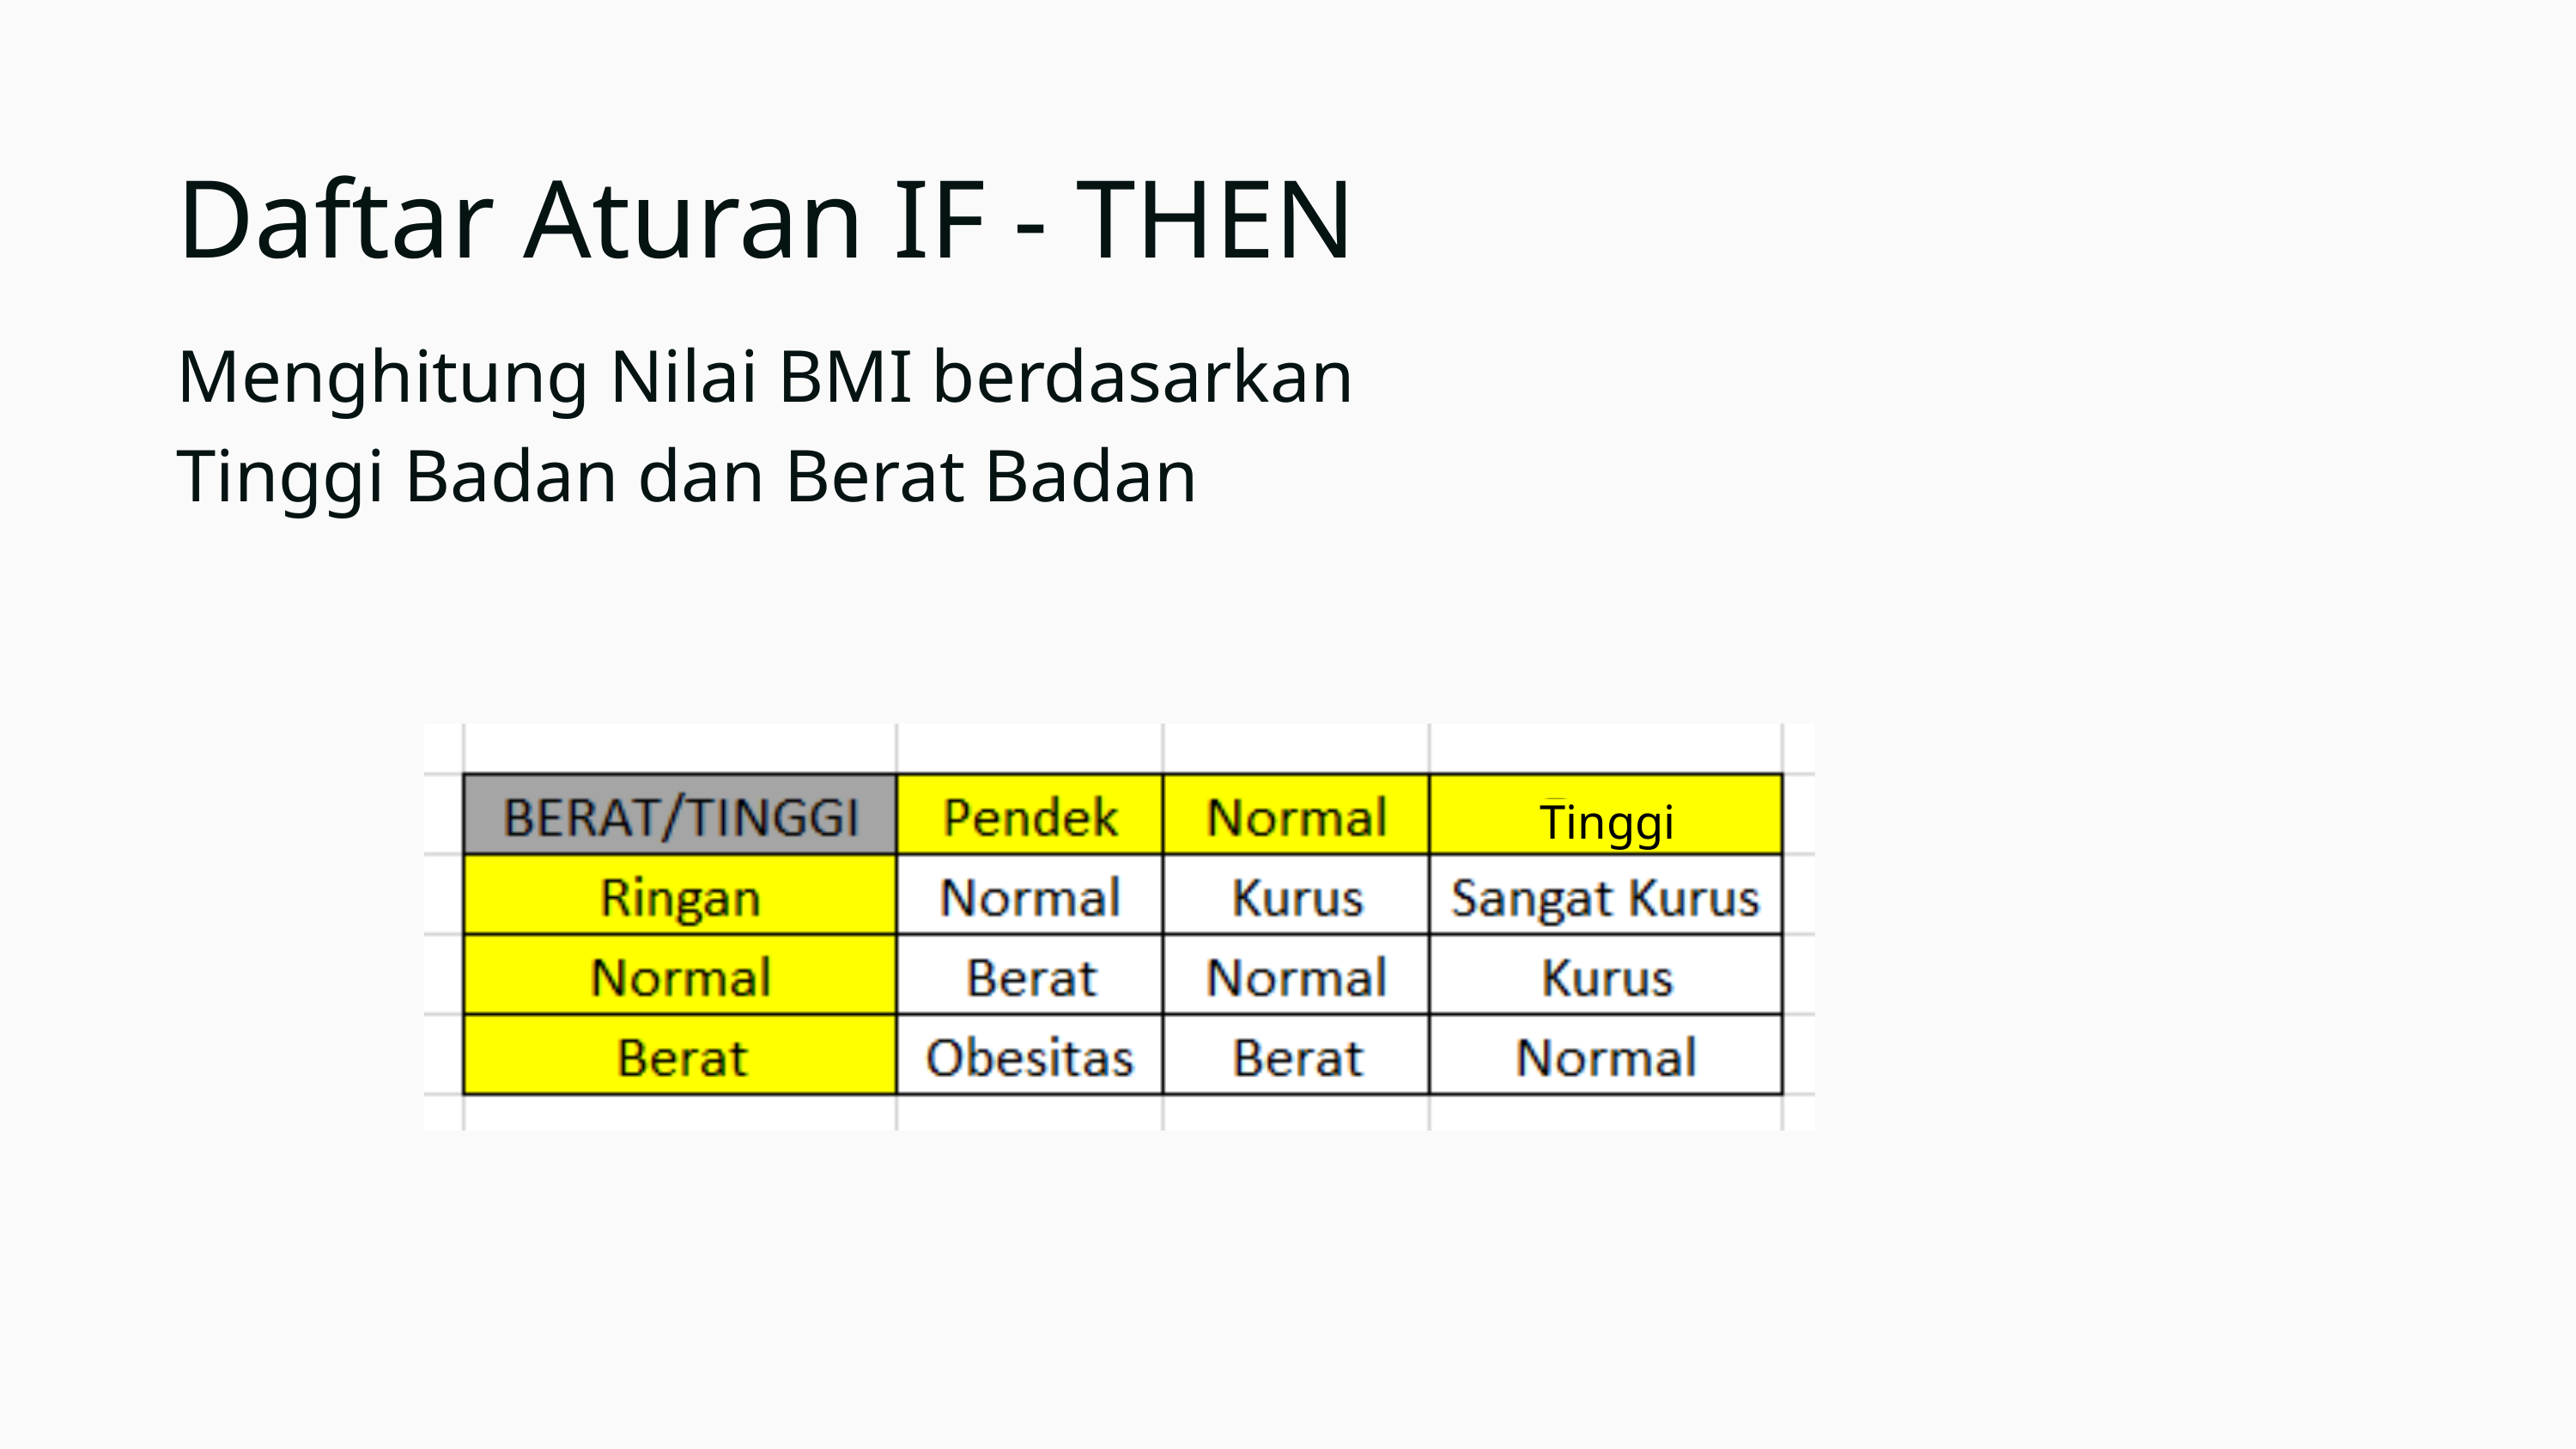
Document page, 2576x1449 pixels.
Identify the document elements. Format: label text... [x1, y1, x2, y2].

text_box Menghitung Nilai BMI berdasarkan Tinggi Badan dan Berat Badan [176, 316, 1522, 517]
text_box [423, 724, 1815, 1131]
text_box Daftar Aturan IF - THEN [176, 129, 1712, 279]
